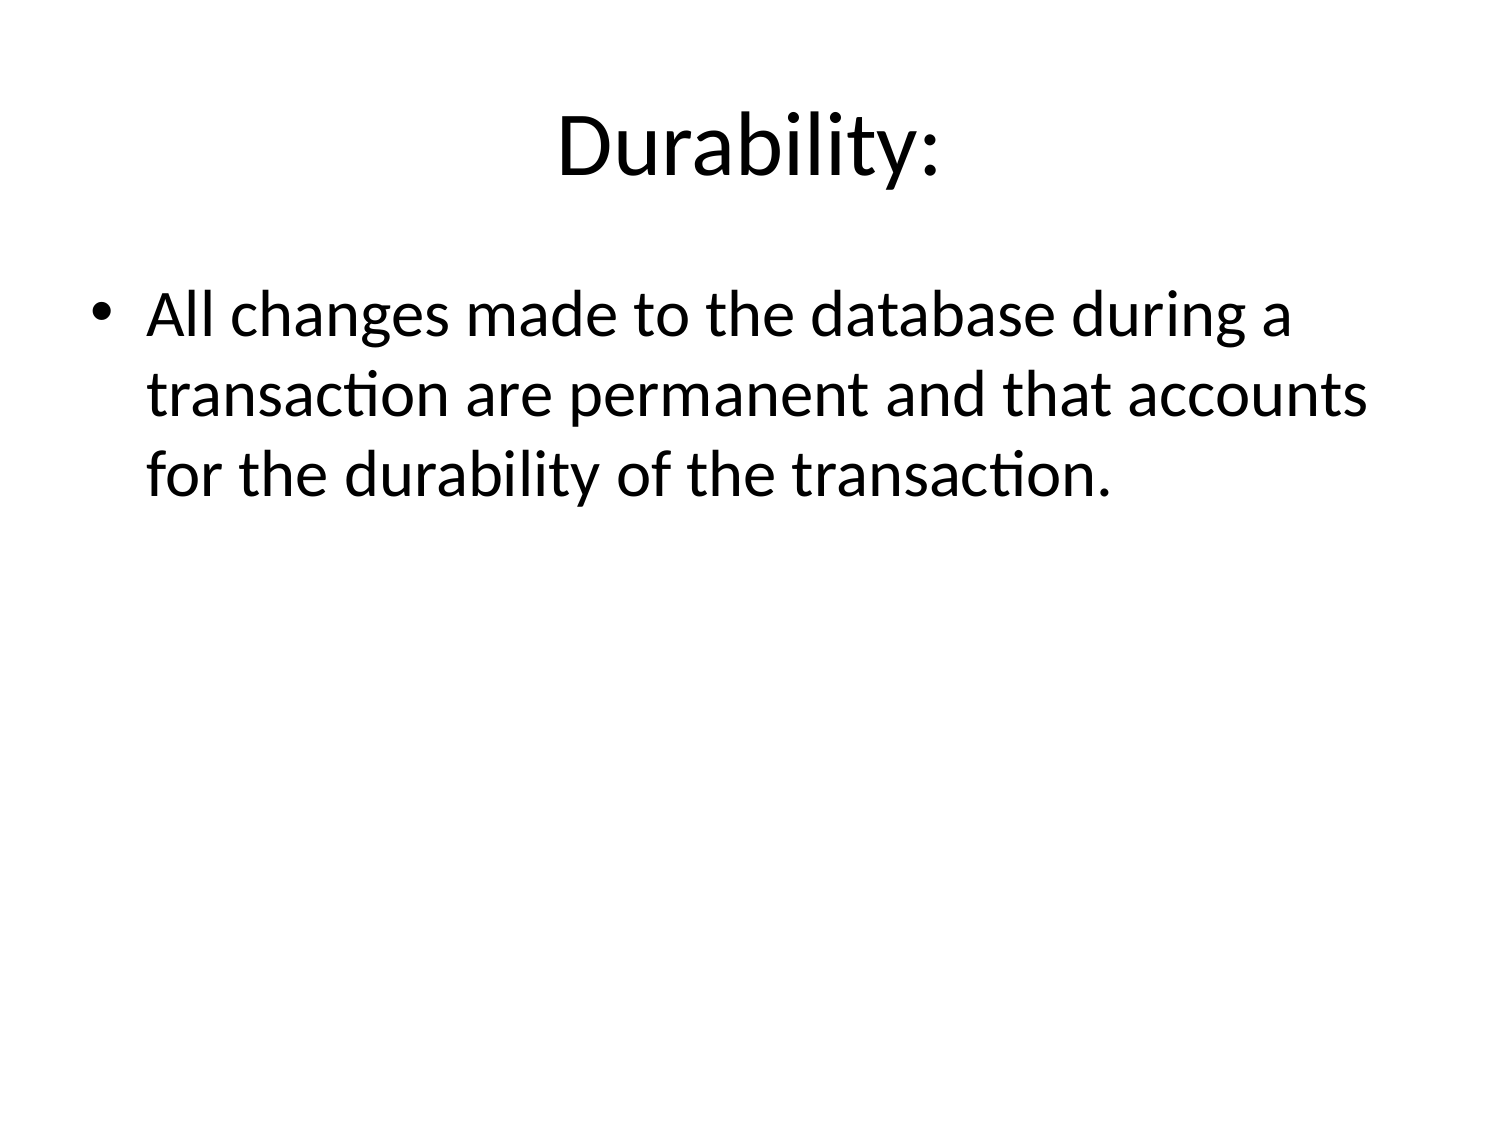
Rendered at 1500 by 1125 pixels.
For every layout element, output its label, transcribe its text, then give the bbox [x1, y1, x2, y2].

title Durability: [75, 45, 1425, 233]
list All changes made to the database during a transaction are permanent and that accounts for the durability of the transaction. [75, 262, 1425, 1005]
